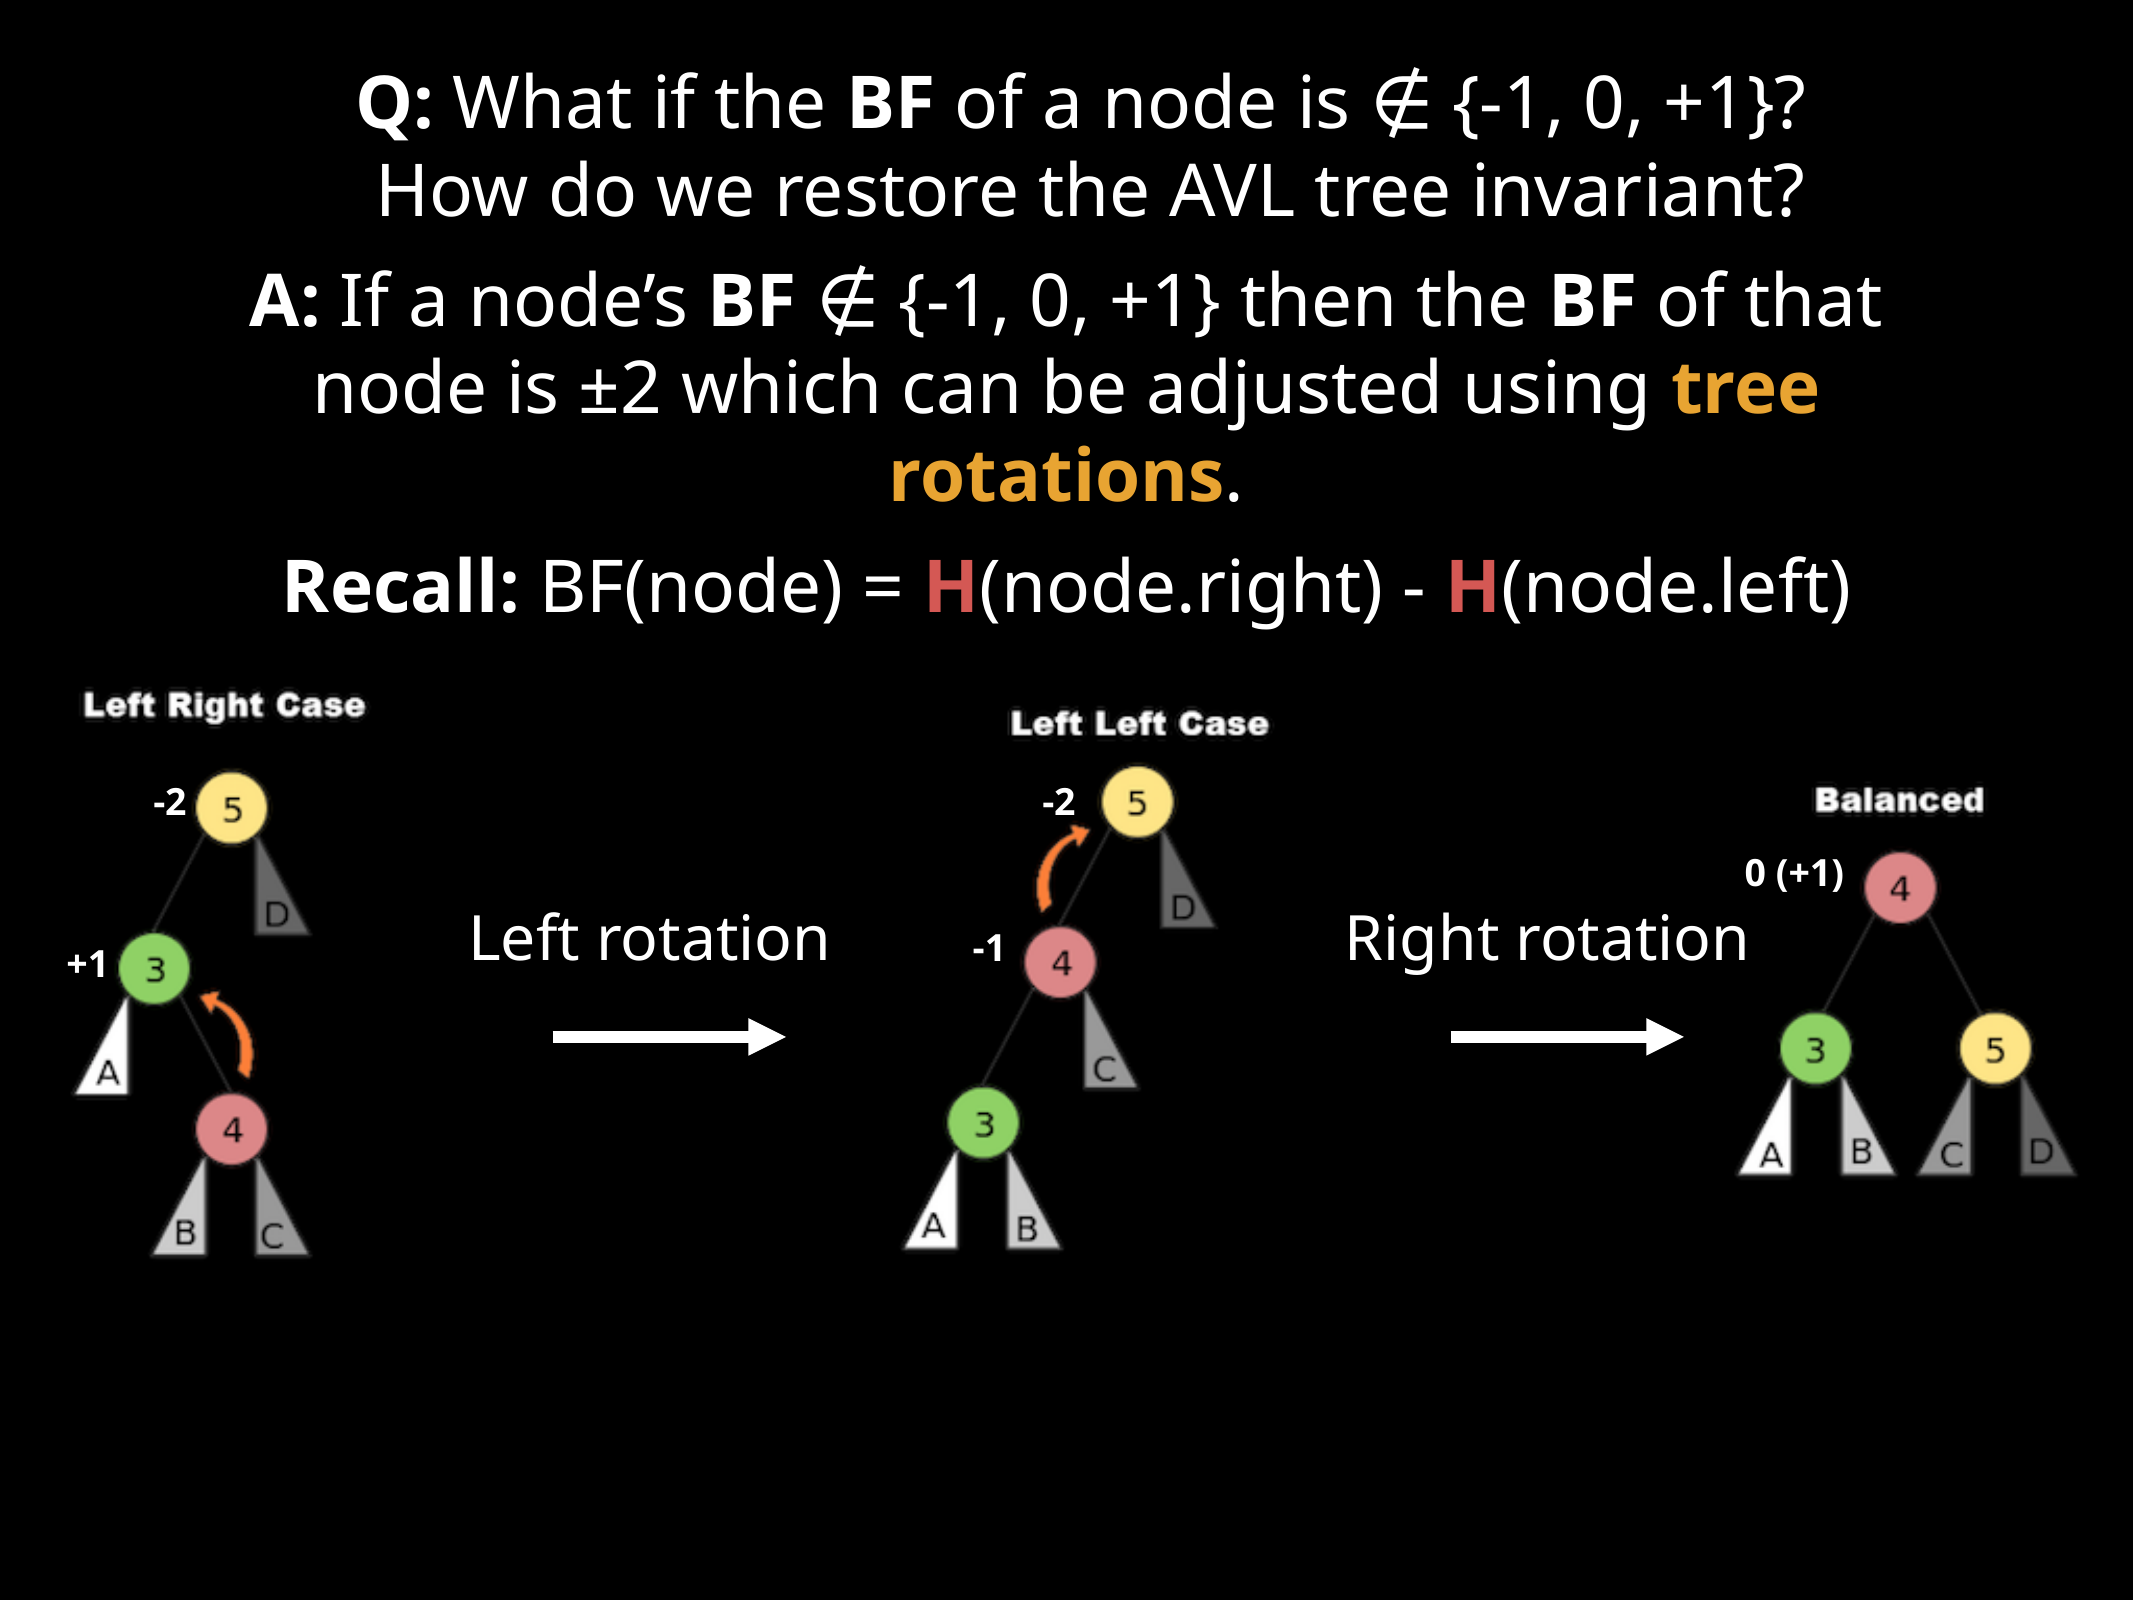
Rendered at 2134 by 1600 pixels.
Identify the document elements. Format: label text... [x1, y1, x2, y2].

text_box [1450, 1030, 1684, 1044]
text_box [552, 1030, 787, 1044]
picture [44, 677, 406, 1276]
text_box A: If a node’s BF ∉ {-1, 0, +1} then the BF of that node is ±2 which can be adjusted using tree rotations. [148, 244, 1985, 524]
text_box Recall: BF(node) = H(node.right) - H(node.left) [0, 531, 2134, 636]
picture [887, 691, 1301, 1262]
text_box Right rotation [1336, 890, 1712, 982]
text_box Left rotation [459, 890, 841, 982]
picture [1712, 761, 2107, 1192]
text_box Q: What if the BF of a node is ∉ {-1, 0, +1}? How do we restore the AVL tree invariant? [346, 47, 1835, 240]
